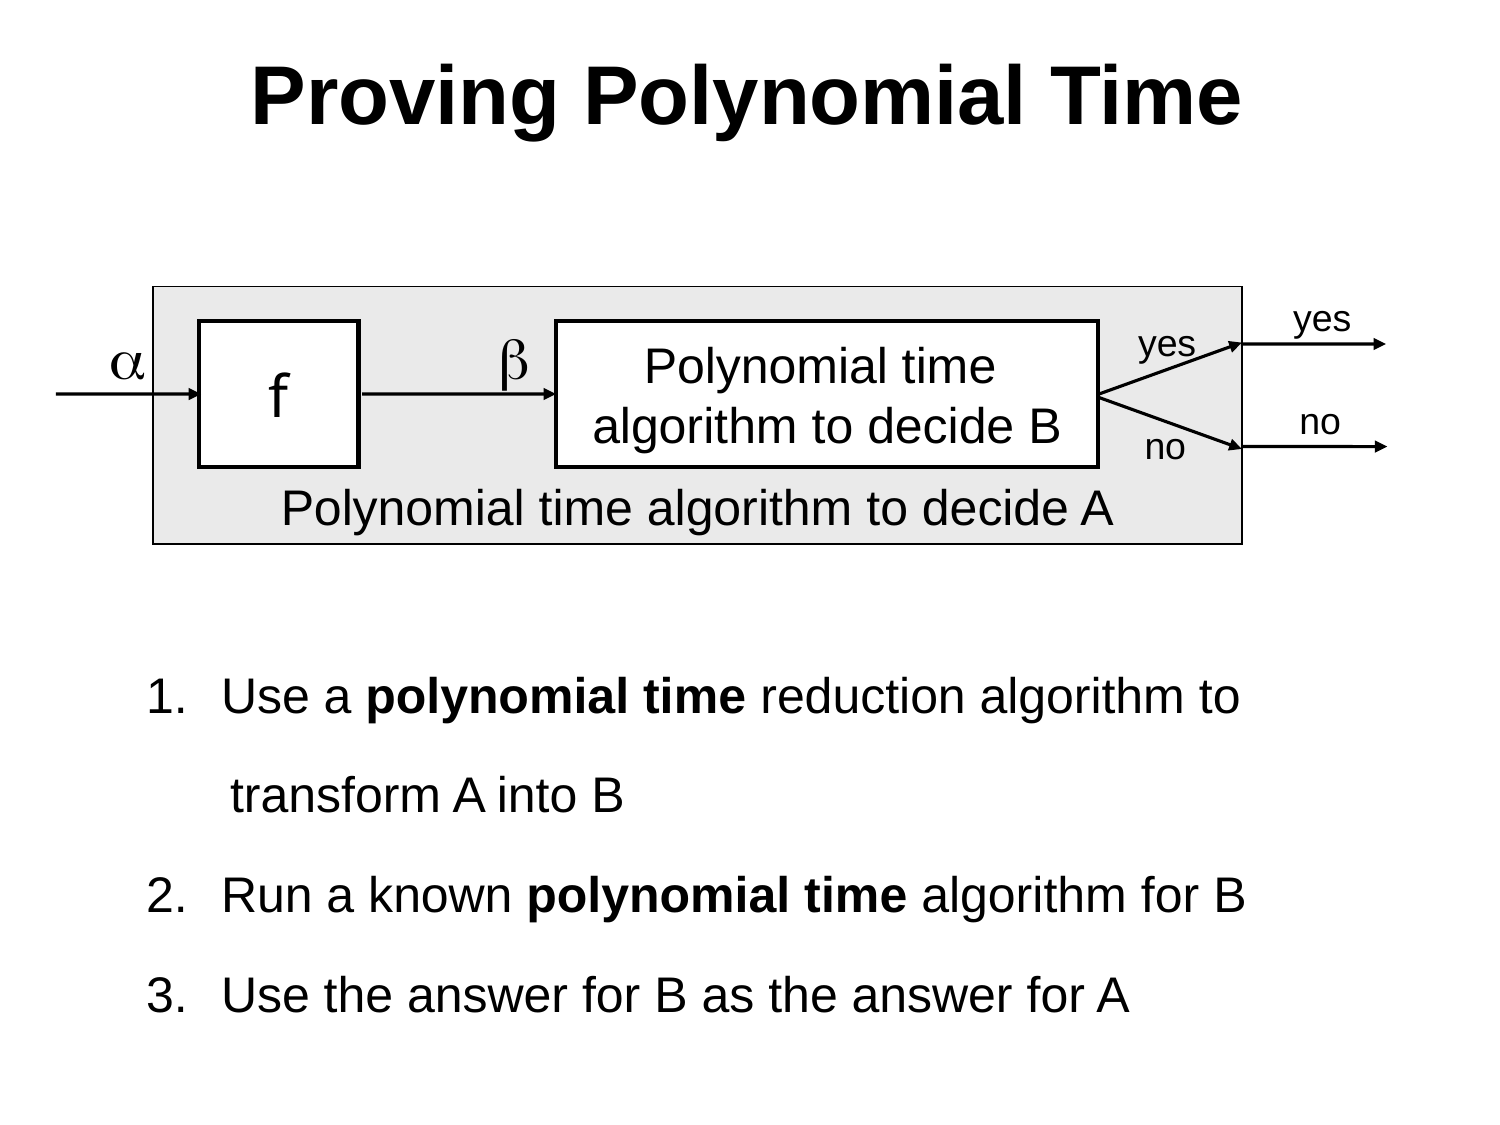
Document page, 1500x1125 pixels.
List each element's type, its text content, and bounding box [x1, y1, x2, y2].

list Use a polynomial time reduction algorithm to transform A into B Run a known polynomial time algorithm for B Use the answer for B as the answer for A [55, 625, 1450, 1079]
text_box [55, 286, 1388, 544]
title Proving Polynomial Time [28, 16, 1466, 166]
